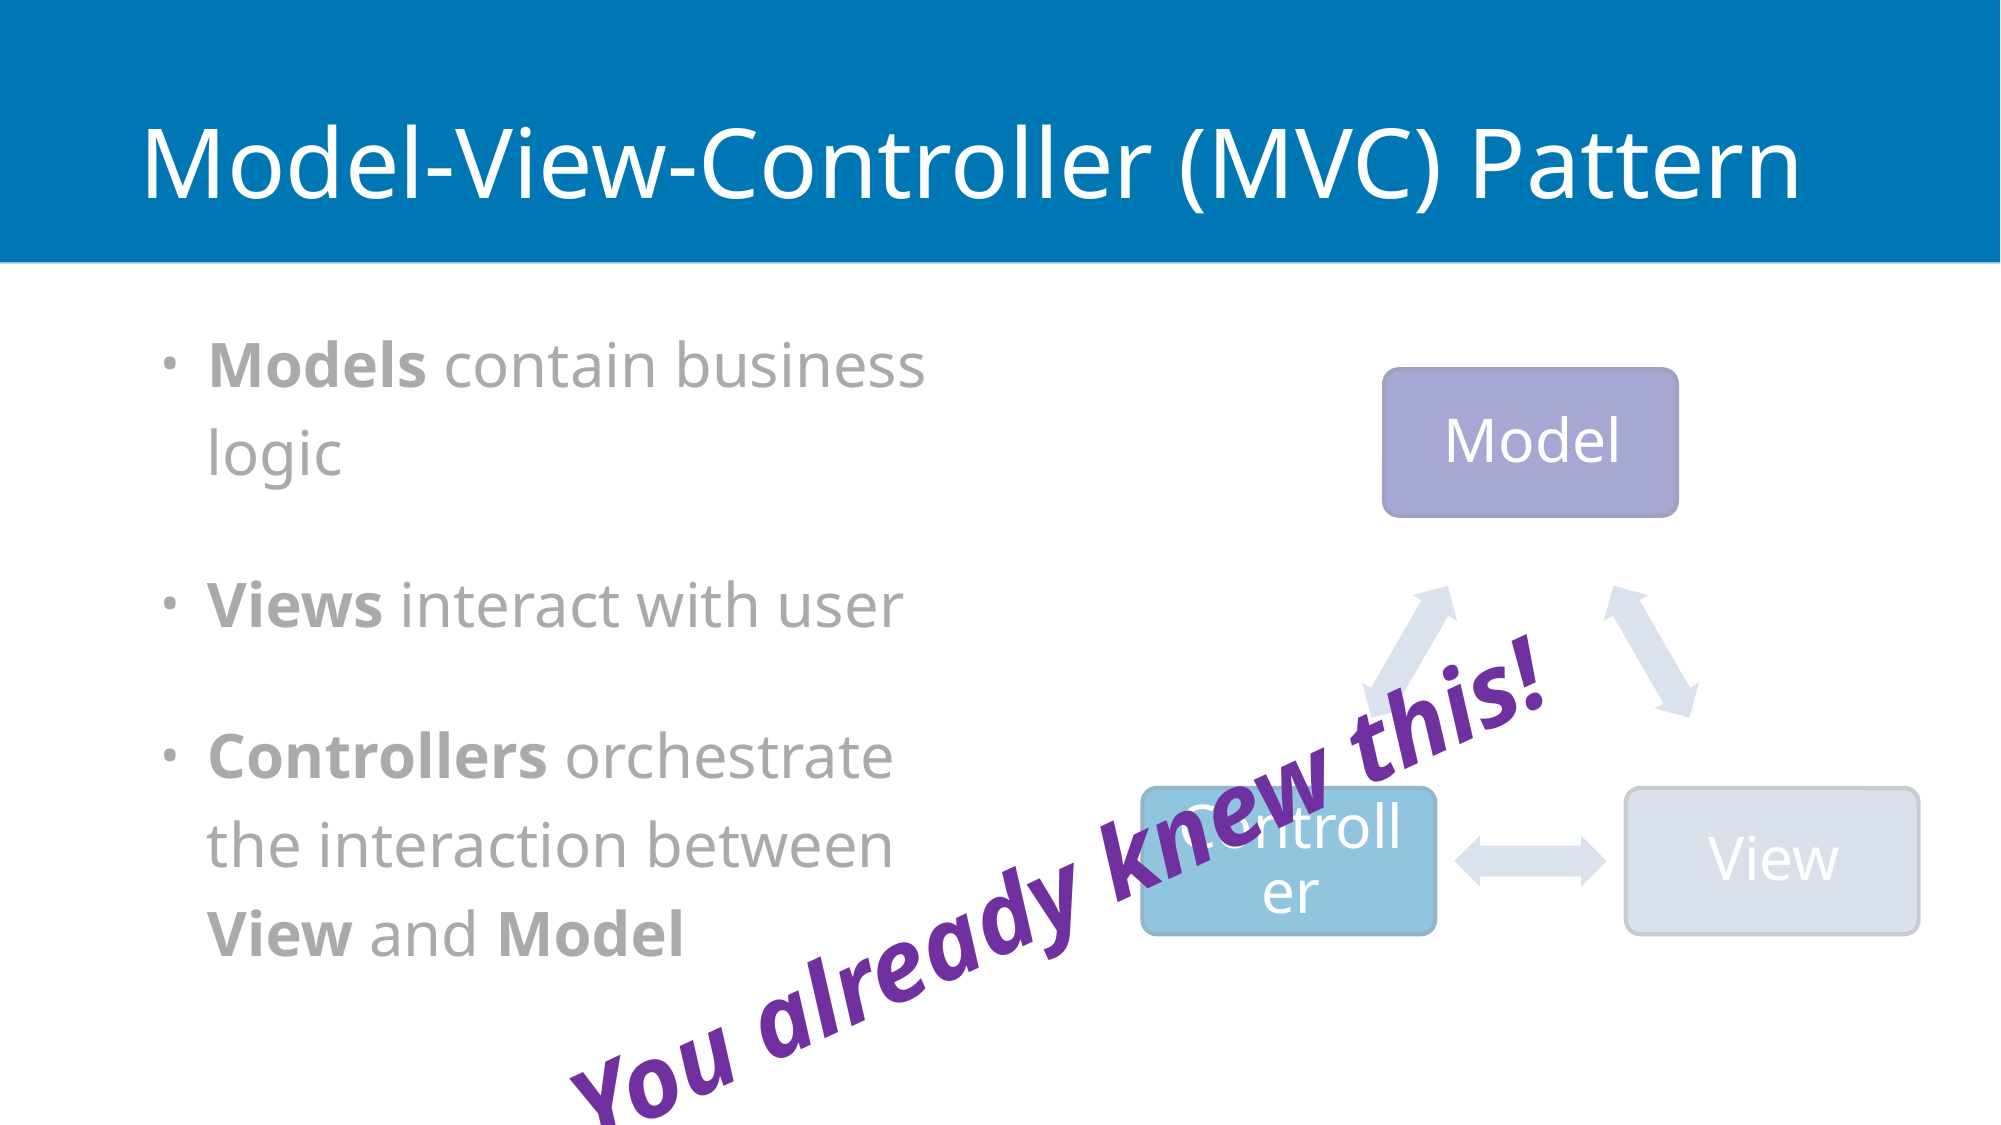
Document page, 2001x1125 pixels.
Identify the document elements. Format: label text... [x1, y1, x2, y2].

text_box You already knew this! [0, 262, 2000, 1115]
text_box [1113, 368, 1948, 935]
title Model-View-Controller (MVC) Pattern [139, 79, 1861, 238]
